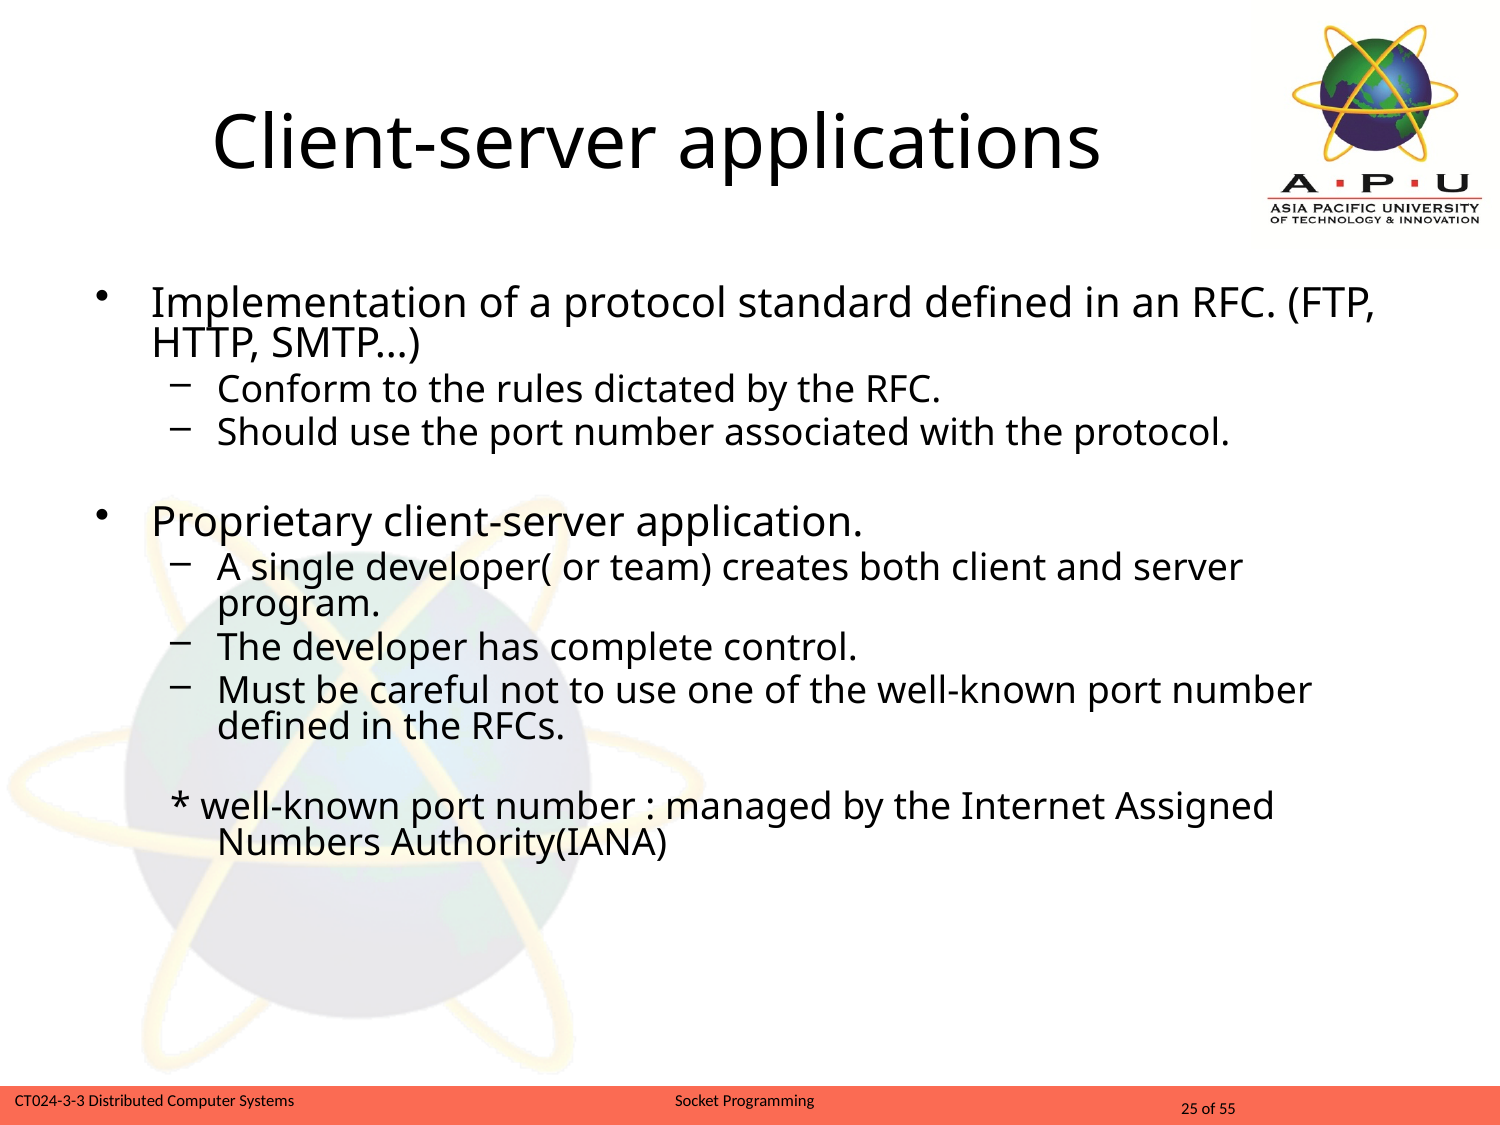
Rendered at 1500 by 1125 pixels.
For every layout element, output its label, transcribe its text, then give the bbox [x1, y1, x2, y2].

picture [1251, 0, 1500, 249]
title Client-server applications [79, 45, 1235, 233]
list Implementation of a protocol standard defined in an RFC. (FTP, HTTP, SMTP…) Conform to the rules dictated by the RFC. Should use the port number associated with the protocol. Proprietary client-server application. A single developer( or team) creates both client and server program. The developer has complete control. Must be careful not to use one of the well-known port number defined in the RFCs. * well-known port number : managed by the Internet Assigned Numbers Authority(IANA) [79, 278, 1430, 1021]
